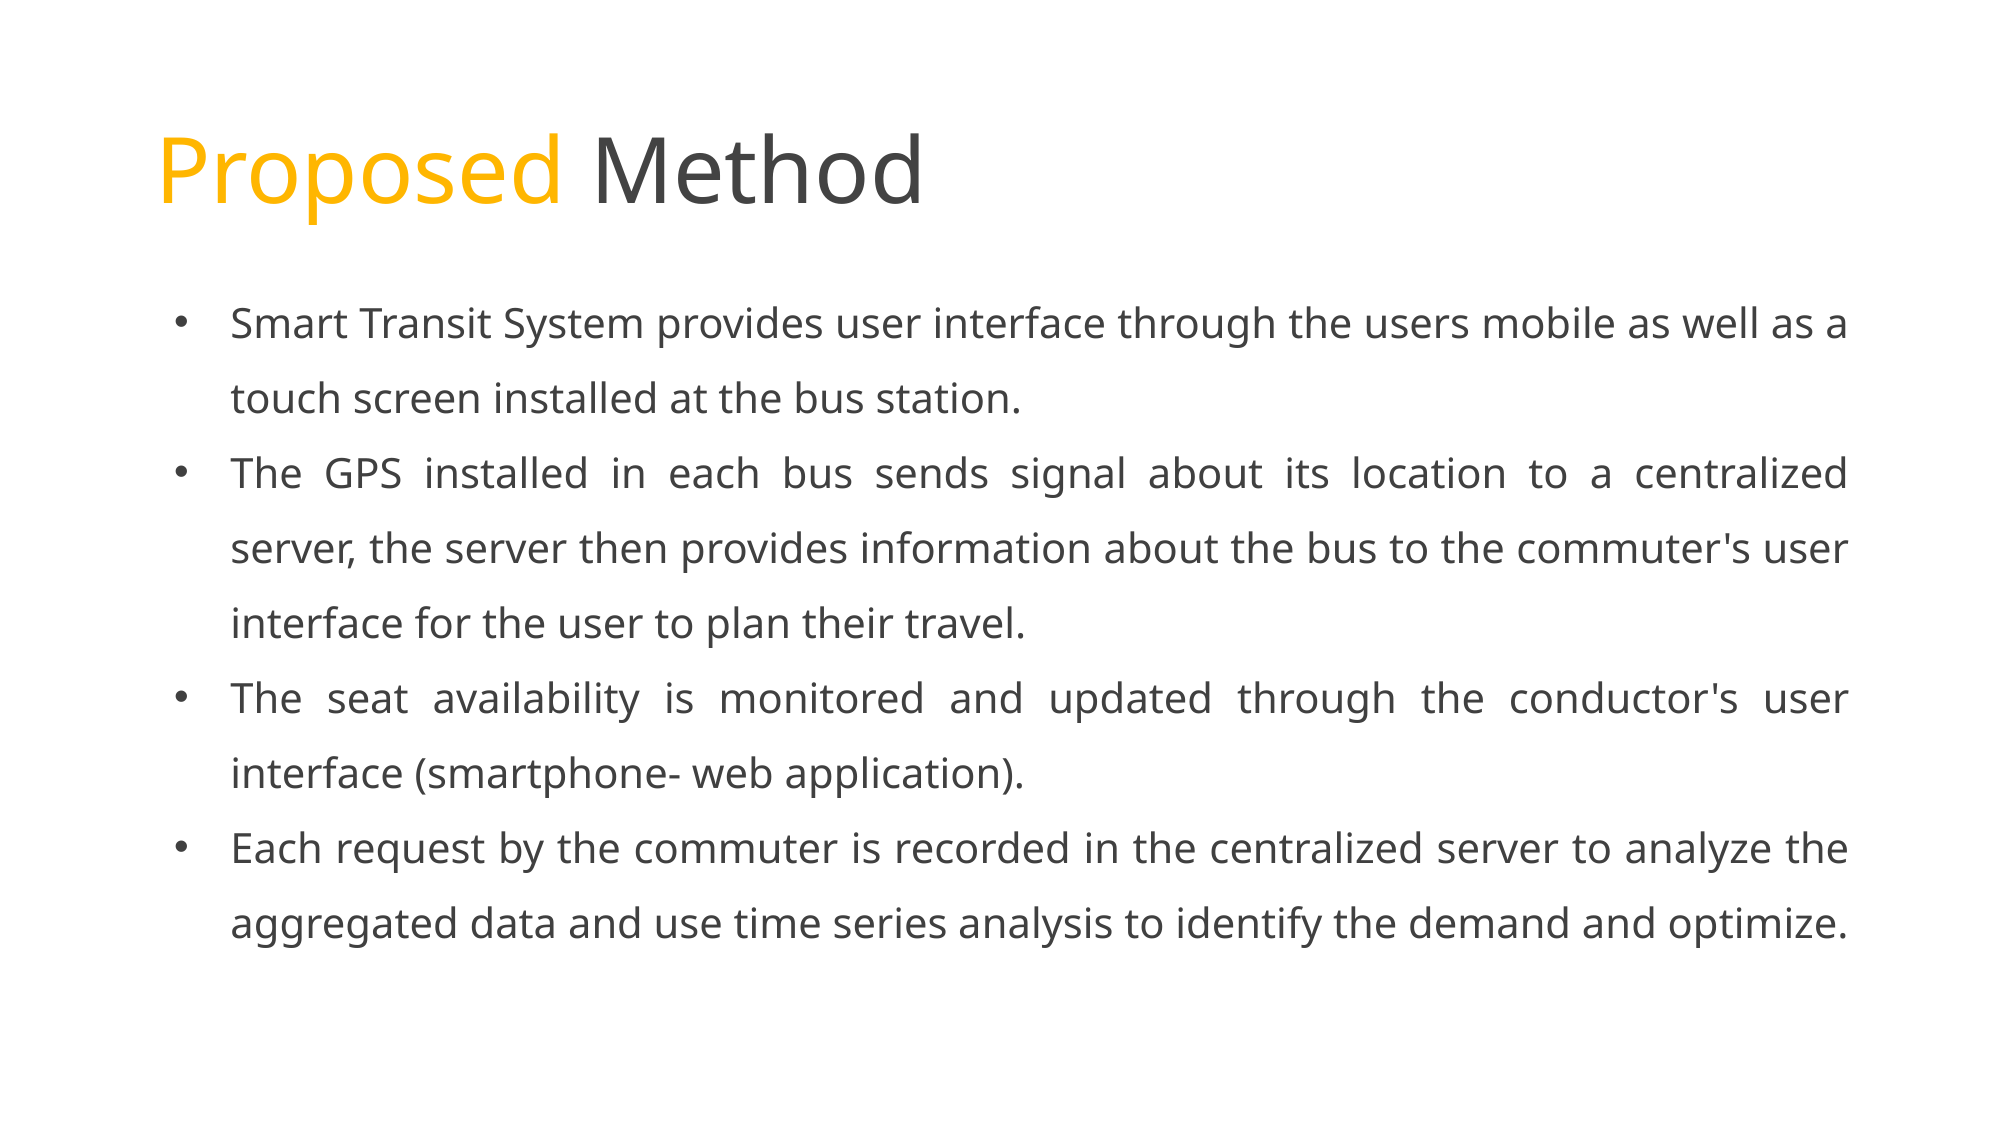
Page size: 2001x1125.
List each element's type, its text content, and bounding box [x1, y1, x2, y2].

text_box Smart Transit System provides user interface through the users mobile as well as a touch screen installed at the bus station. The GPS installed in each bus sends signal about its location to a centralized server, the server then provides information about the bus to the commuter's user interface for the user to plan their travel. The seat availability is monitored and updated through the conductor's user interface (smartphone- web application). Each request by the commuter is recorded in the centralized server to analyze the aggregated data and use time series analysis to identify the demand and optimize. [159, 264, 1865, 999]
title Proposed Method [139, 64, 1865, 283]
